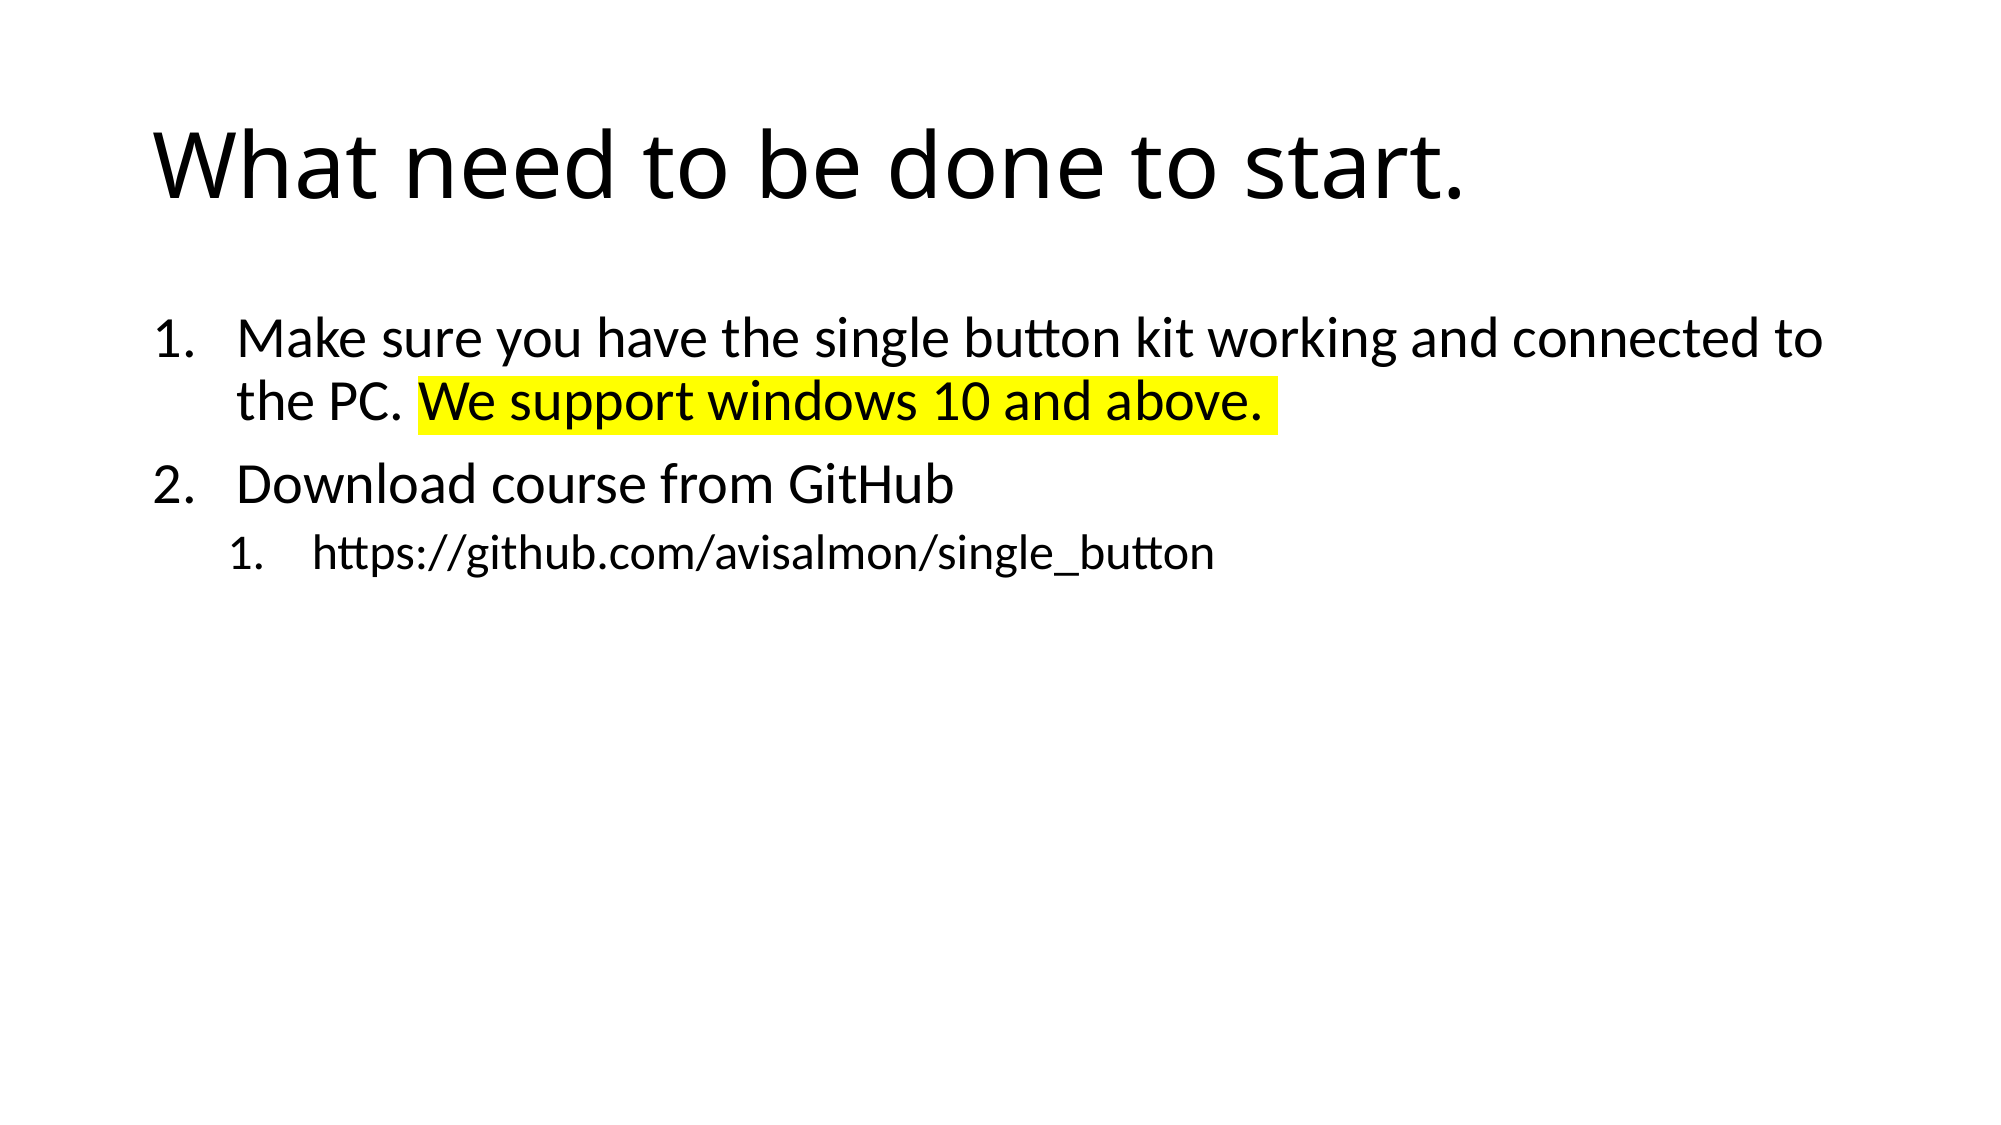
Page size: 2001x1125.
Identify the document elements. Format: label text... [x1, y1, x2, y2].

title What need to be done to start. [137, 59, 1863, 278]
list Make sure you have the single button kit working and connected to the PC. We support windows 10 and above. Download course from GitHub https://github.com/avisalmon/single_button [137, 299, 1863, 1014]
